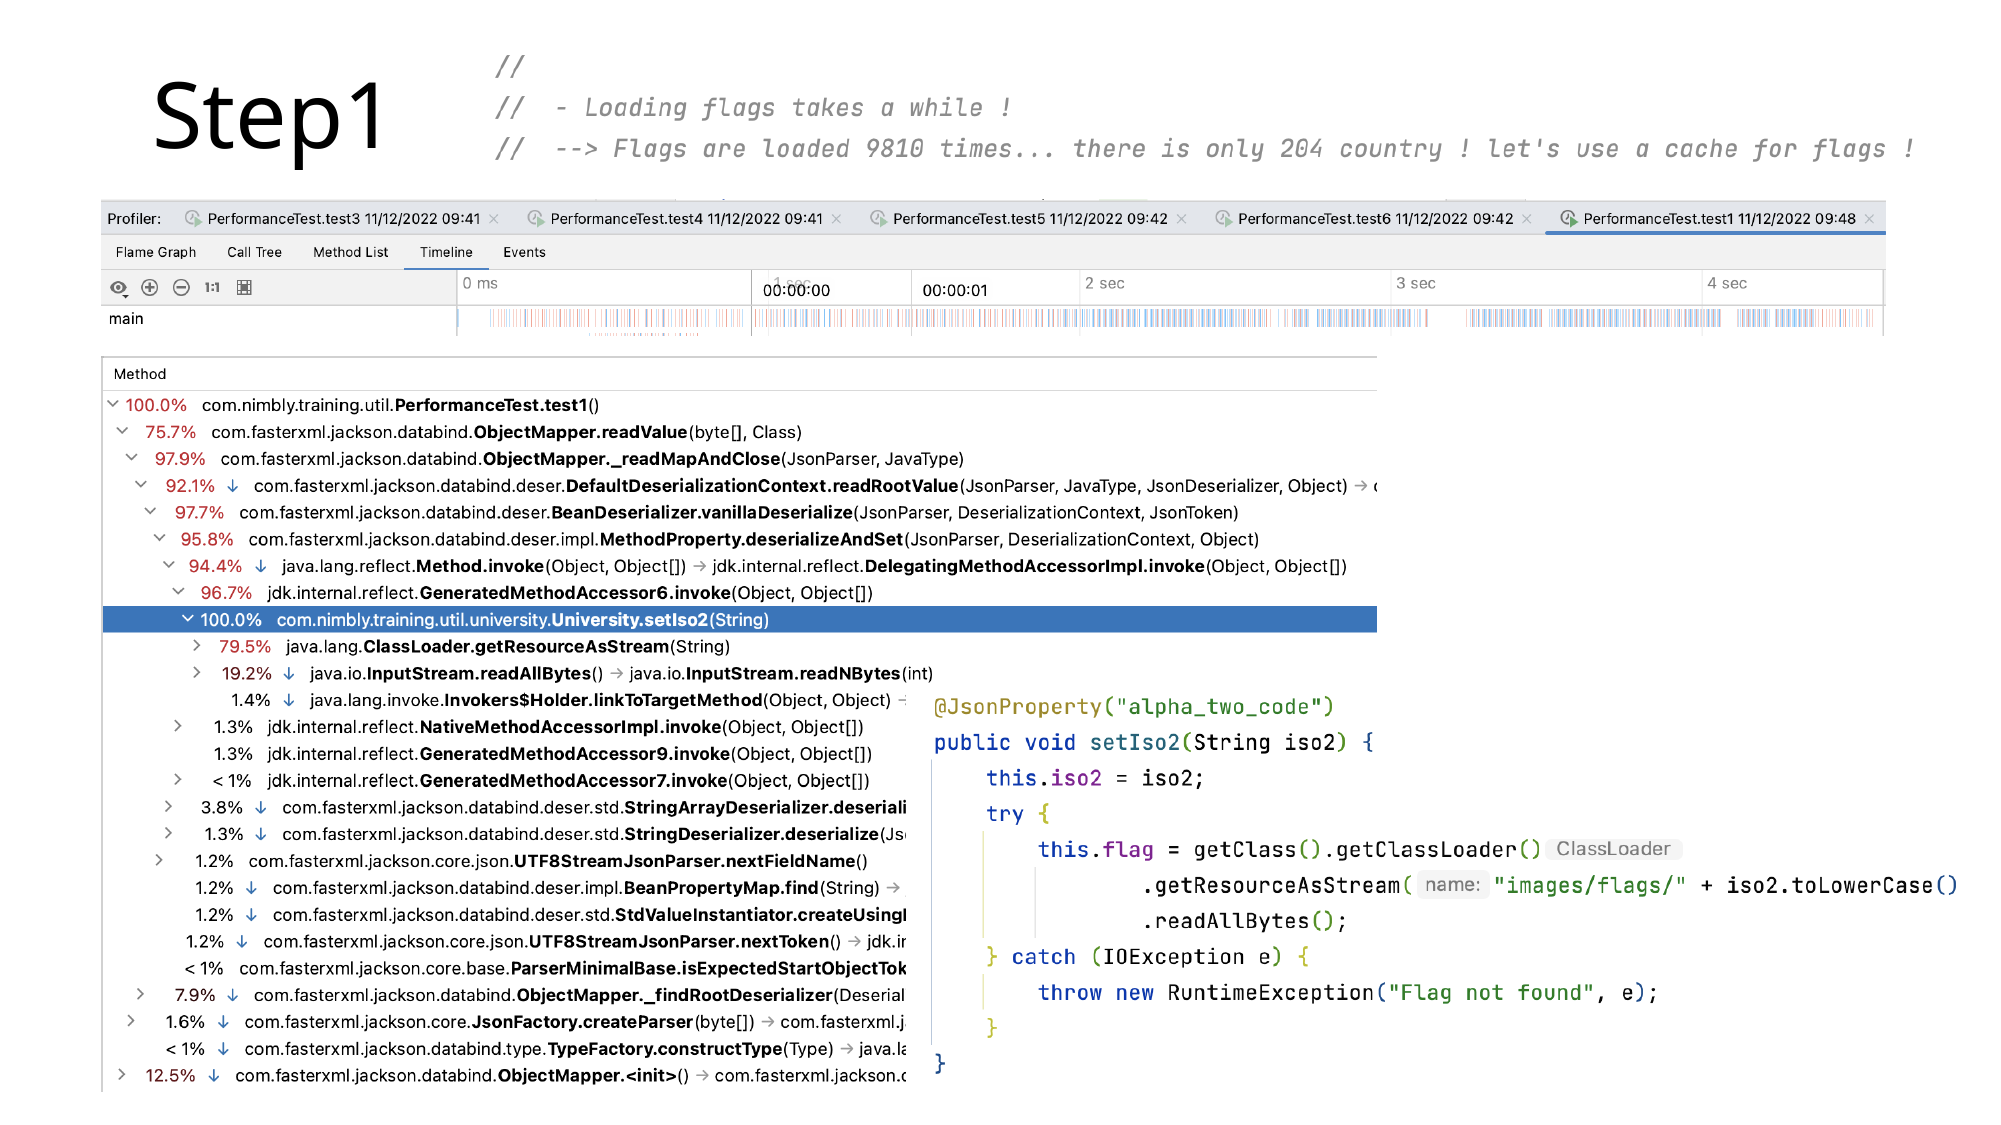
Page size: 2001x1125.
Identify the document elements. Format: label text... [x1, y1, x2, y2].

picture [101, 199, 1886, 336]
picture [101, 356, 1966, 1092]
picture [476, 42, 1938, 179]
title Step1 [137, 59, 476, 179]
